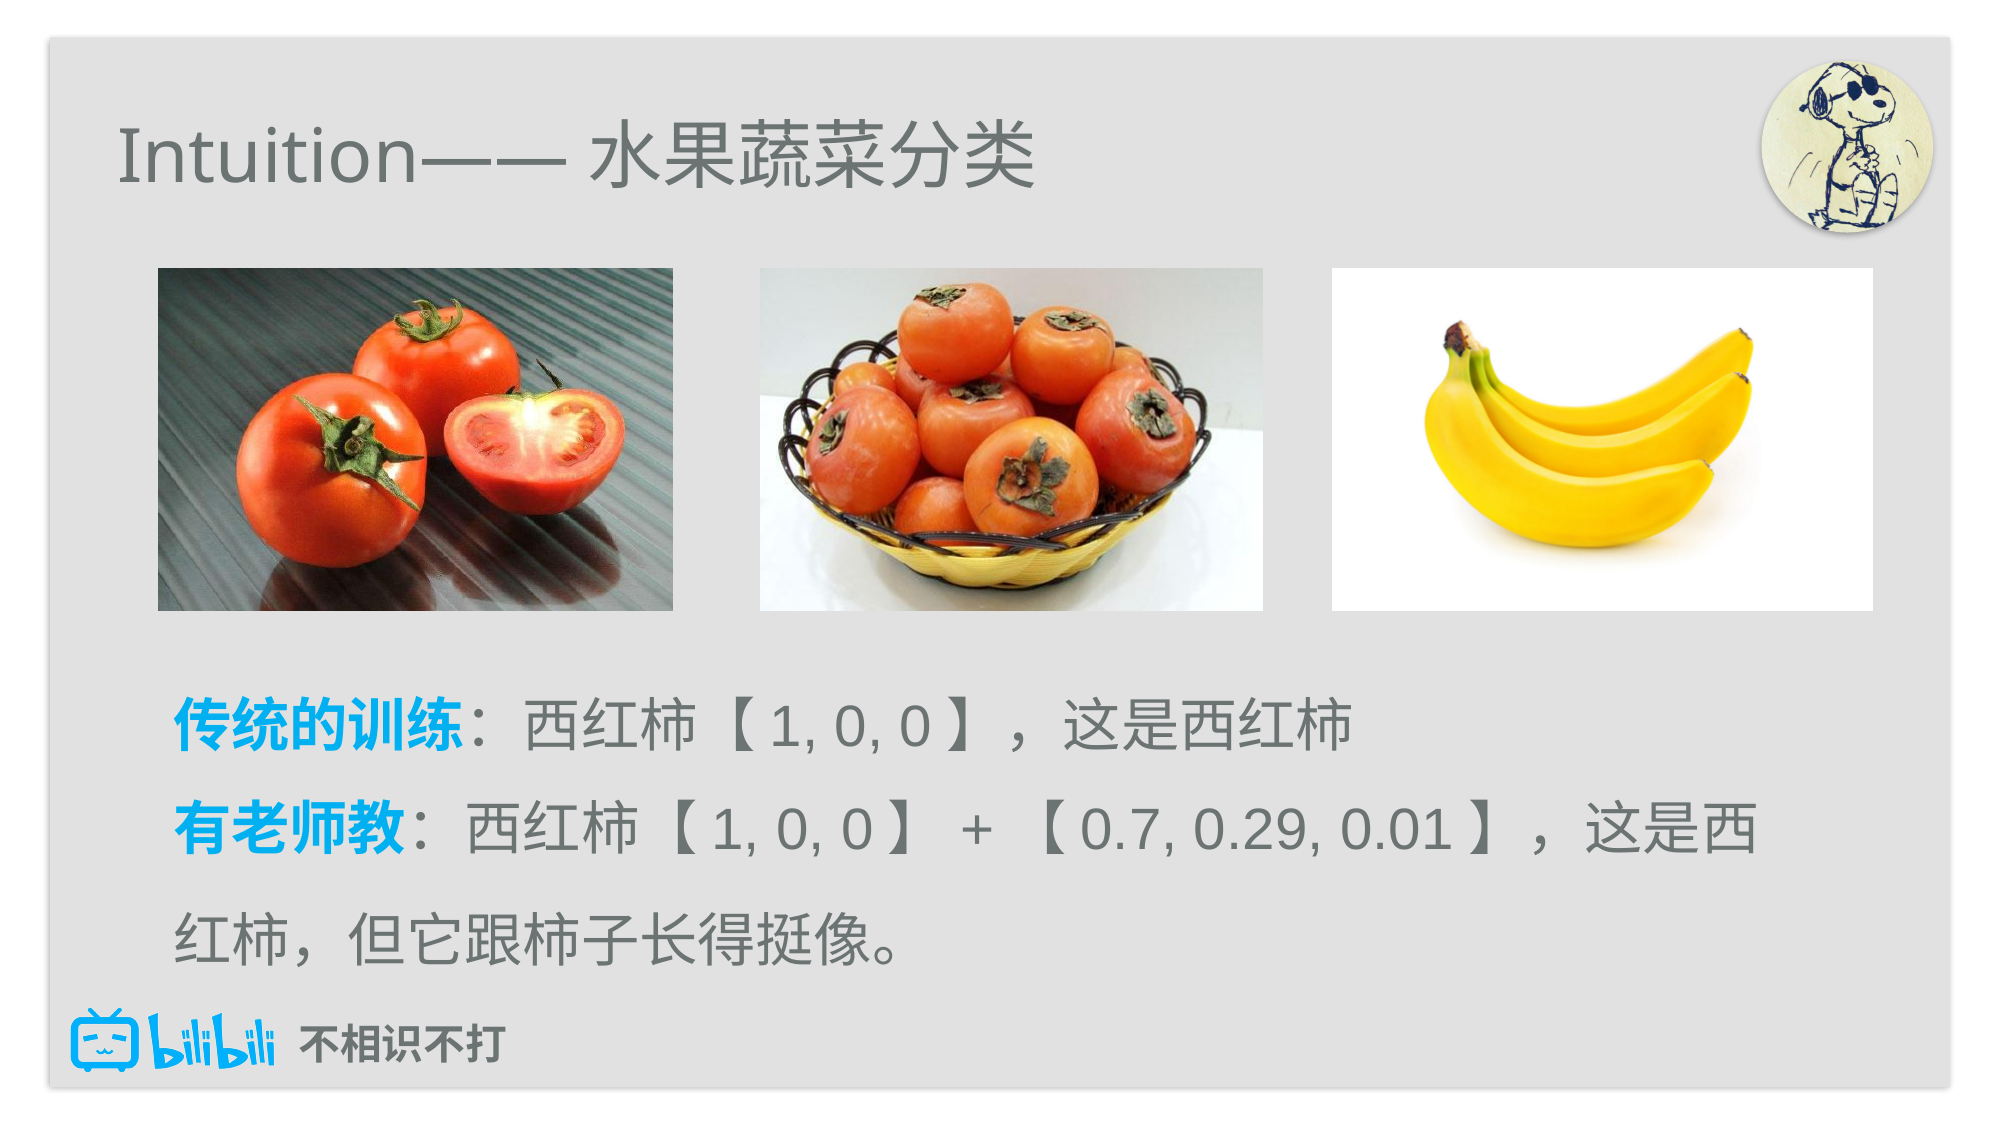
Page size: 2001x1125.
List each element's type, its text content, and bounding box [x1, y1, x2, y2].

picture [1331, 267, 1873, 612]
list 传统的训练：西红柿【1, 0, 0】，这是西红柿 [158, 638, 1650, 741]
picture [158, 267, 674, 612]
text_box 有老师教：西红柿【1, 0, 0】+【0.7, 0.29, 0.01】，这是西红柿，但它跟柿子长得挺像。 [158, 741, 1781, 948]
picture [760, 267, 1263, 612]
picture [64, 1004, 284, 1077]
title Intuition——水果蔬菜分类 [102, 71, 1686, 233]
picture [1761, 60, 1934, 233]
